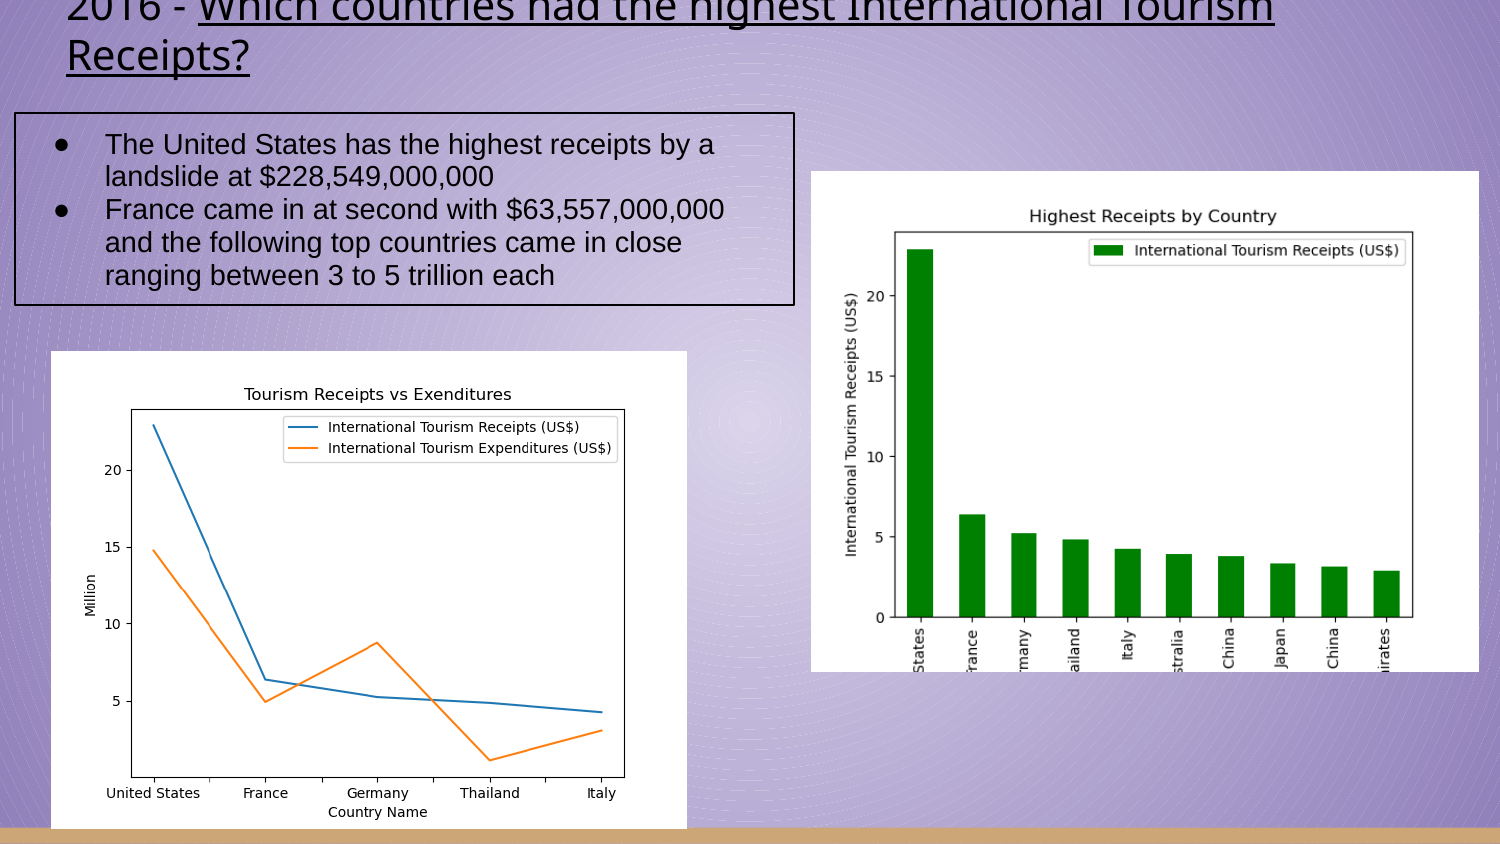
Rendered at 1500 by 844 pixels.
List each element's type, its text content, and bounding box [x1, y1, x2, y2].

picture [50, 351, 687, 829]
text_box The United States has the highest receipts by a landslide at $228,549,000,000 France came in at second with $63,557,000,000 and the following top countries came in close ranging between 3 to 5 trillion each [14, 112, 795, 305]
picture [811, 171, 1480, 673]
title 2016 - Which countries had the highest International Tourism Receipts? [51, 0, 1449, 94]
